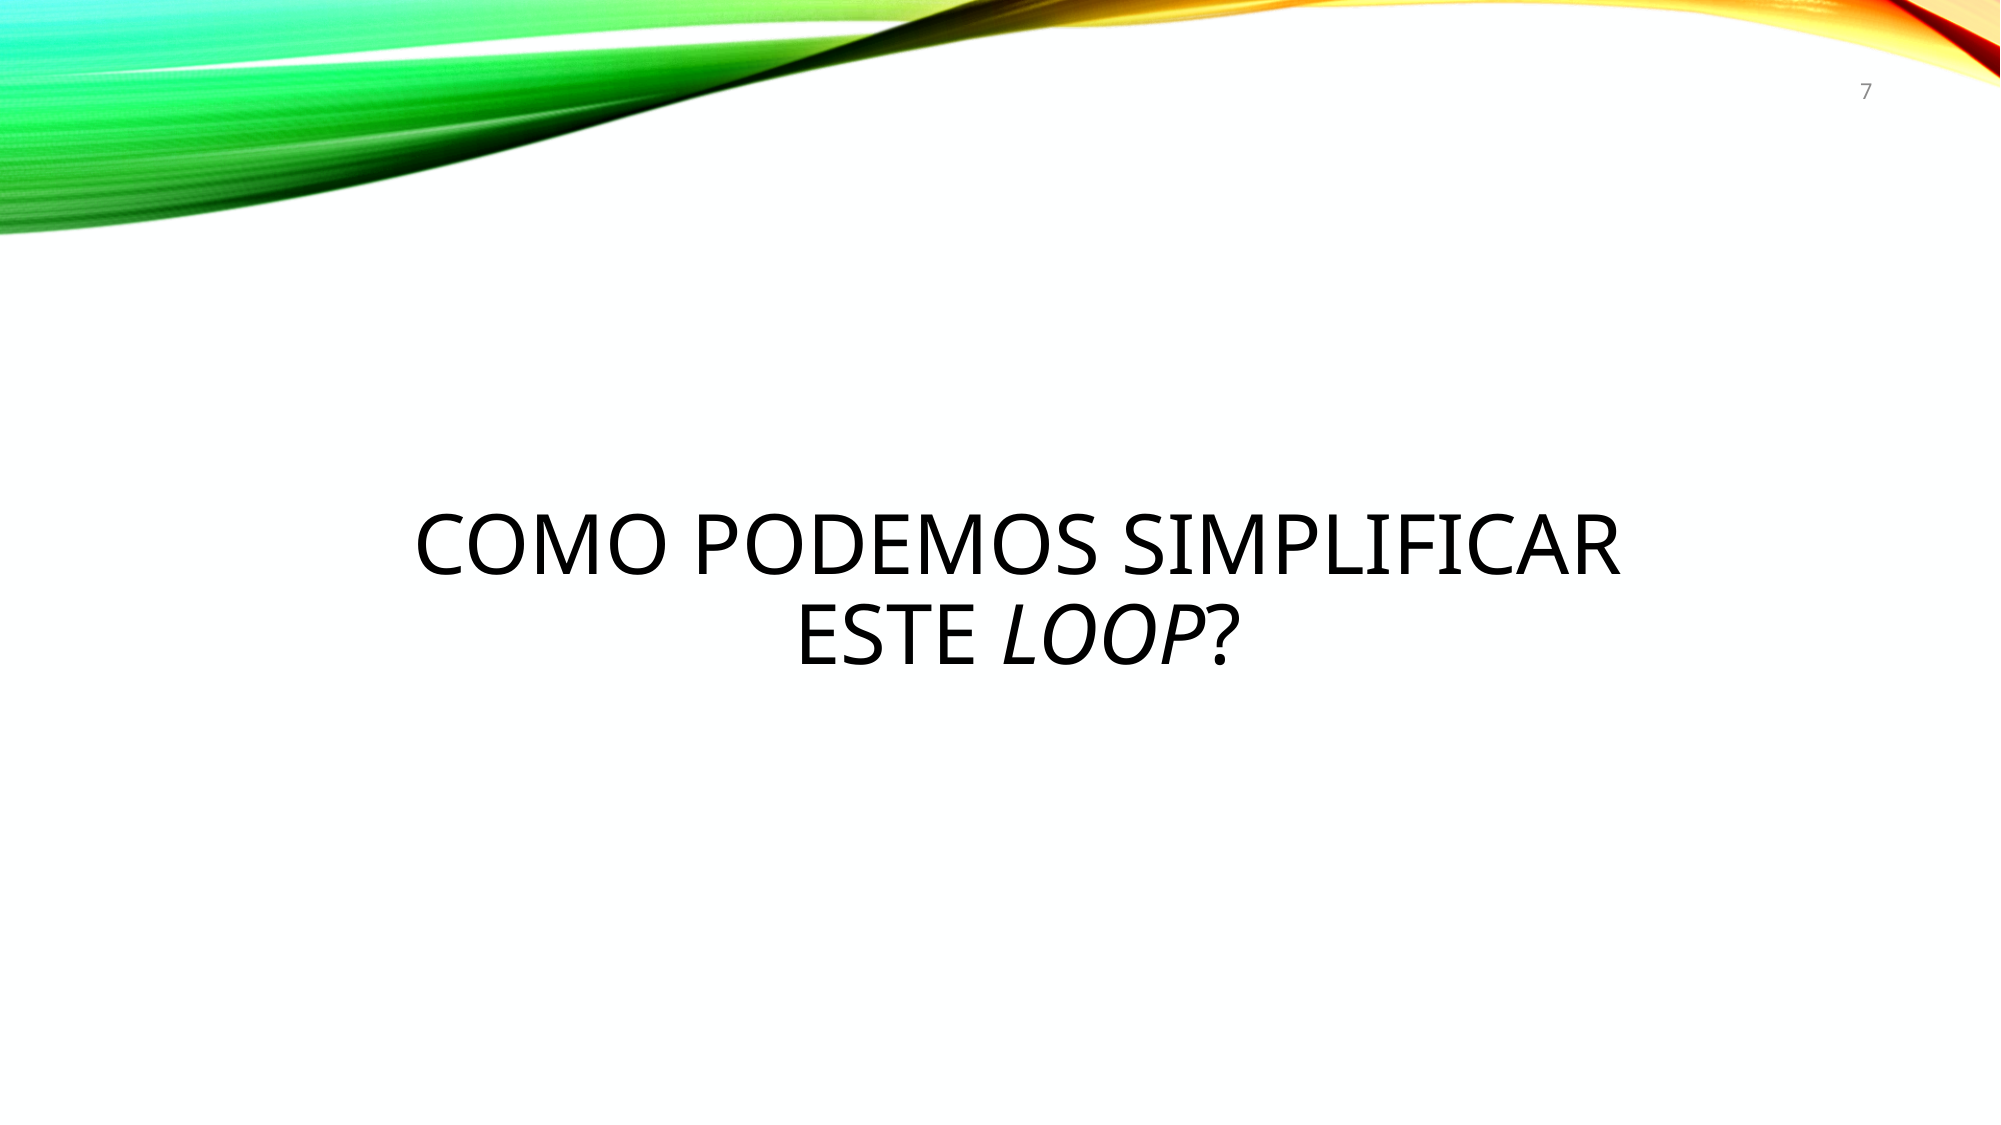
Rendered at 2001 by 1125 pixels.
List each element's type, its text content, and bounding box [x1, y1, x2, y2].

slide_number 7 [1437, 62, 1888, 123]
title Como podemos simplificar este loop? [311, 486, 1725, 699]
picture [0, 0, 2000, 237]
